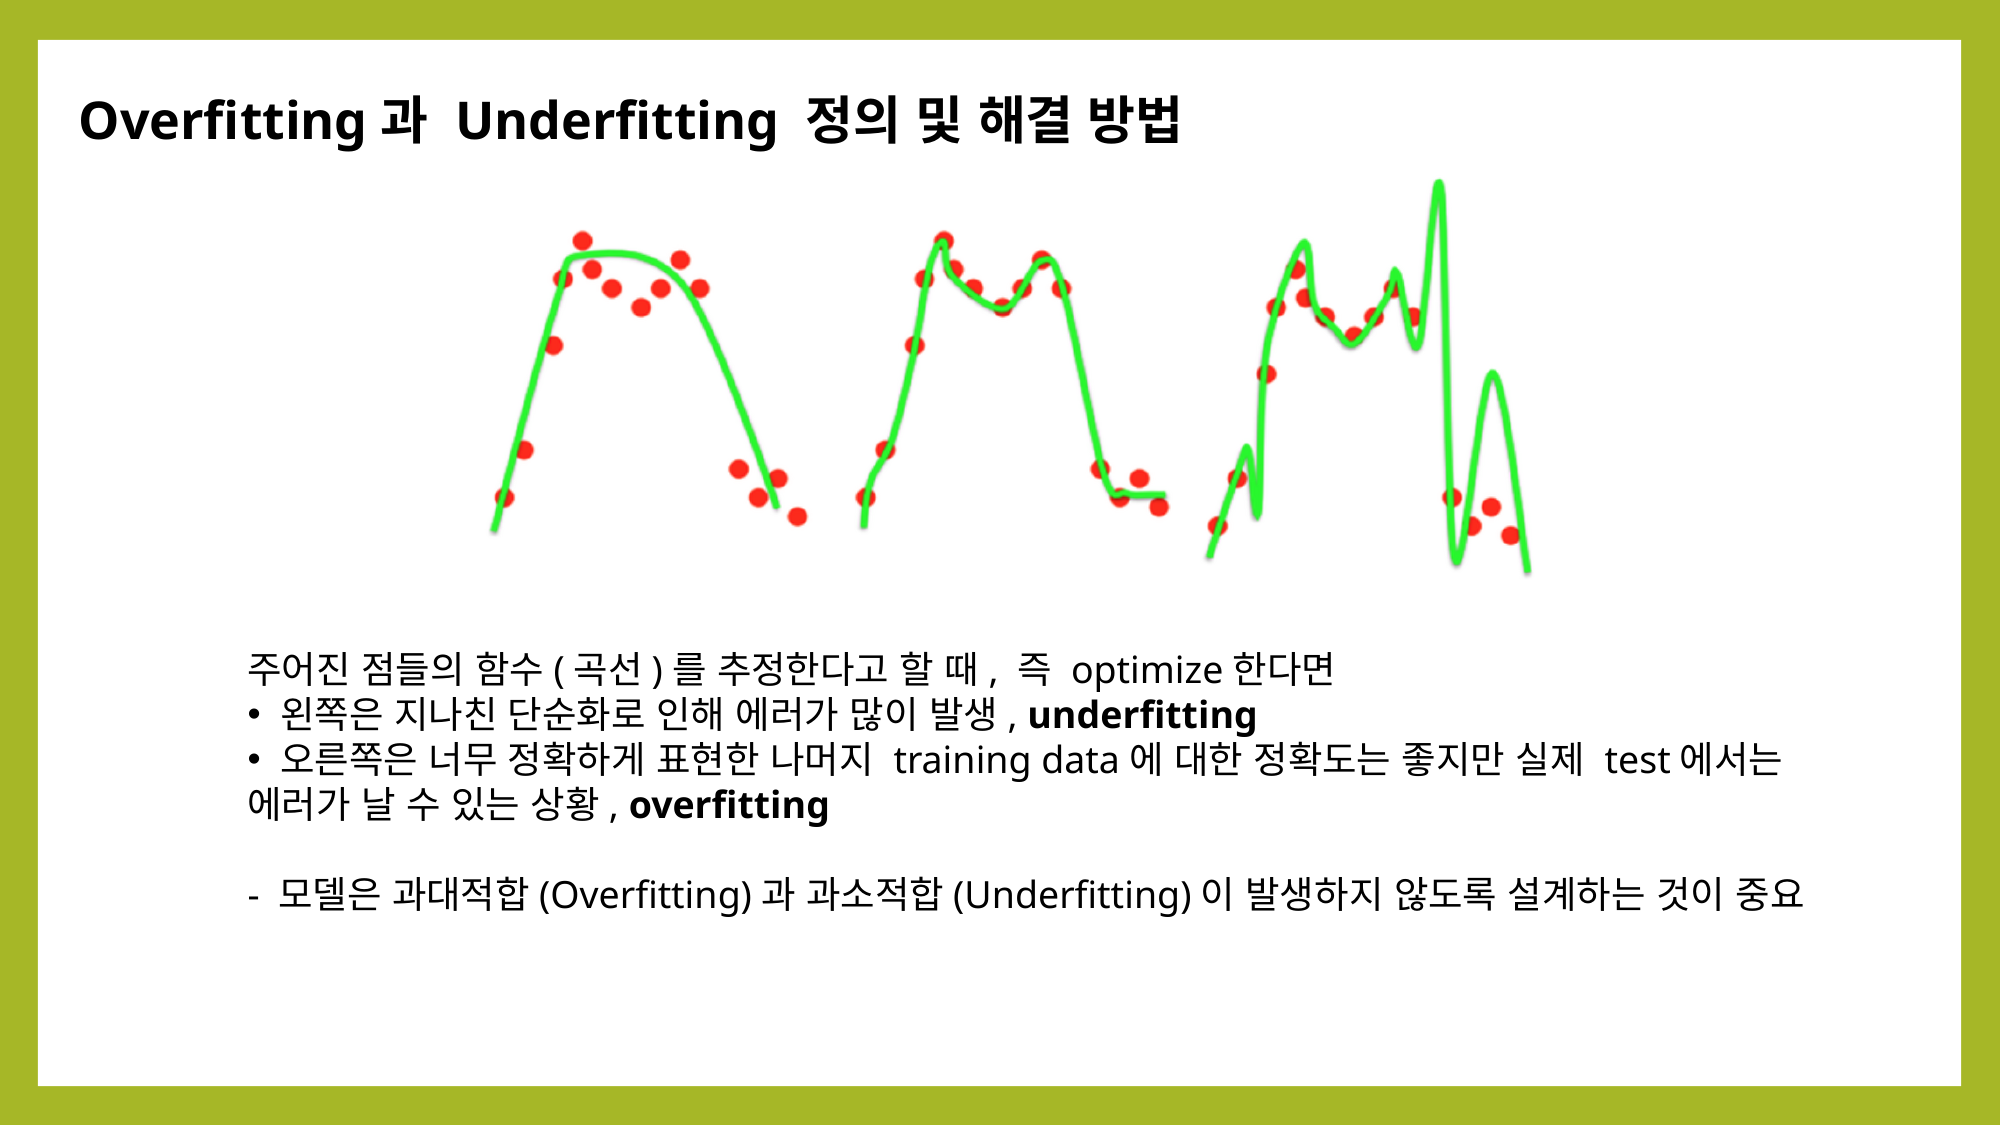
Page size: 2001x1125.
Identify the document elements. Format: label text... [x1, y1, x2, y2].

text_box Overfitting과 Underfitting 정의 및 해결 방법 [64, 80, 1457, 158]
picture [467, 165, 1588, 601]
text_box 주어진 점들의 함수(곡선)를 추정한다고 할 때, 즉 optimize한다면 왼쪽은 지나친 단순화로 인해 에러가 많이 발생, underfitting 오른쪽은 너무 정확하게 표현한 나머지 training data에 대한 정확도는 좋지만 실제 test에서는 에러가 날 수 있는 상황, overfitting - 모델은 과대적합(Overfitting)과 과소적합(Underfitting)이 발생하지 않도록 설계하는 것이 중요 [232, 638, 1888, 924]
